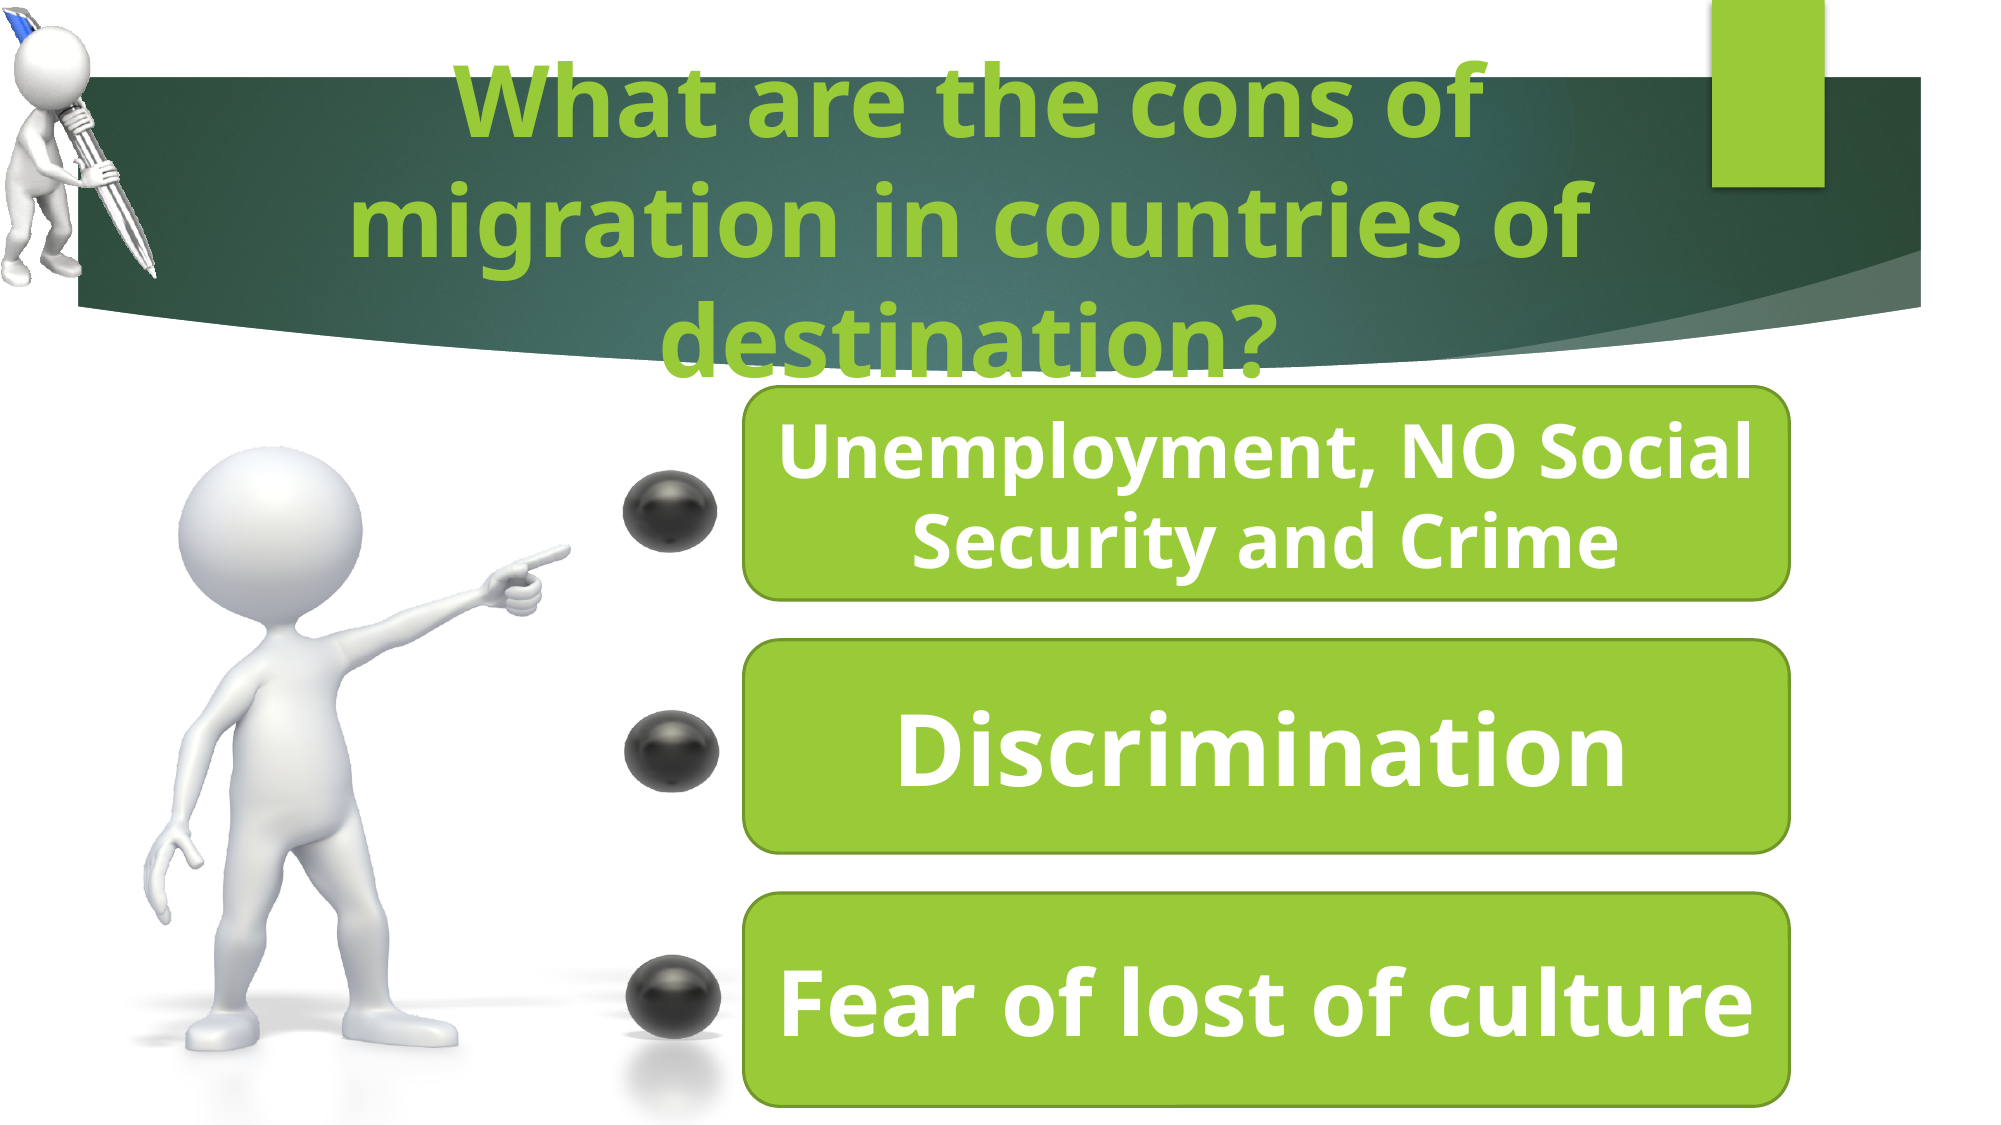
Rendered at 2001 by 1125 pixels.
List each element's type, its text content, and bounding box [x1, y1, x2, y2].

text_box Unemployment, NO Social Security and Crime [778, 385, 1791, 602]
picture [0, 0, 201, 376]
title What are the cons of migration in countries of destination? [206, 159, 1750, 276]
picture [33, 386, 779, 1125]
text_box Discrimination [783, 638, 1791, 855]
text_box Fear of lost of culture [783, 891, 1791, 1108]
